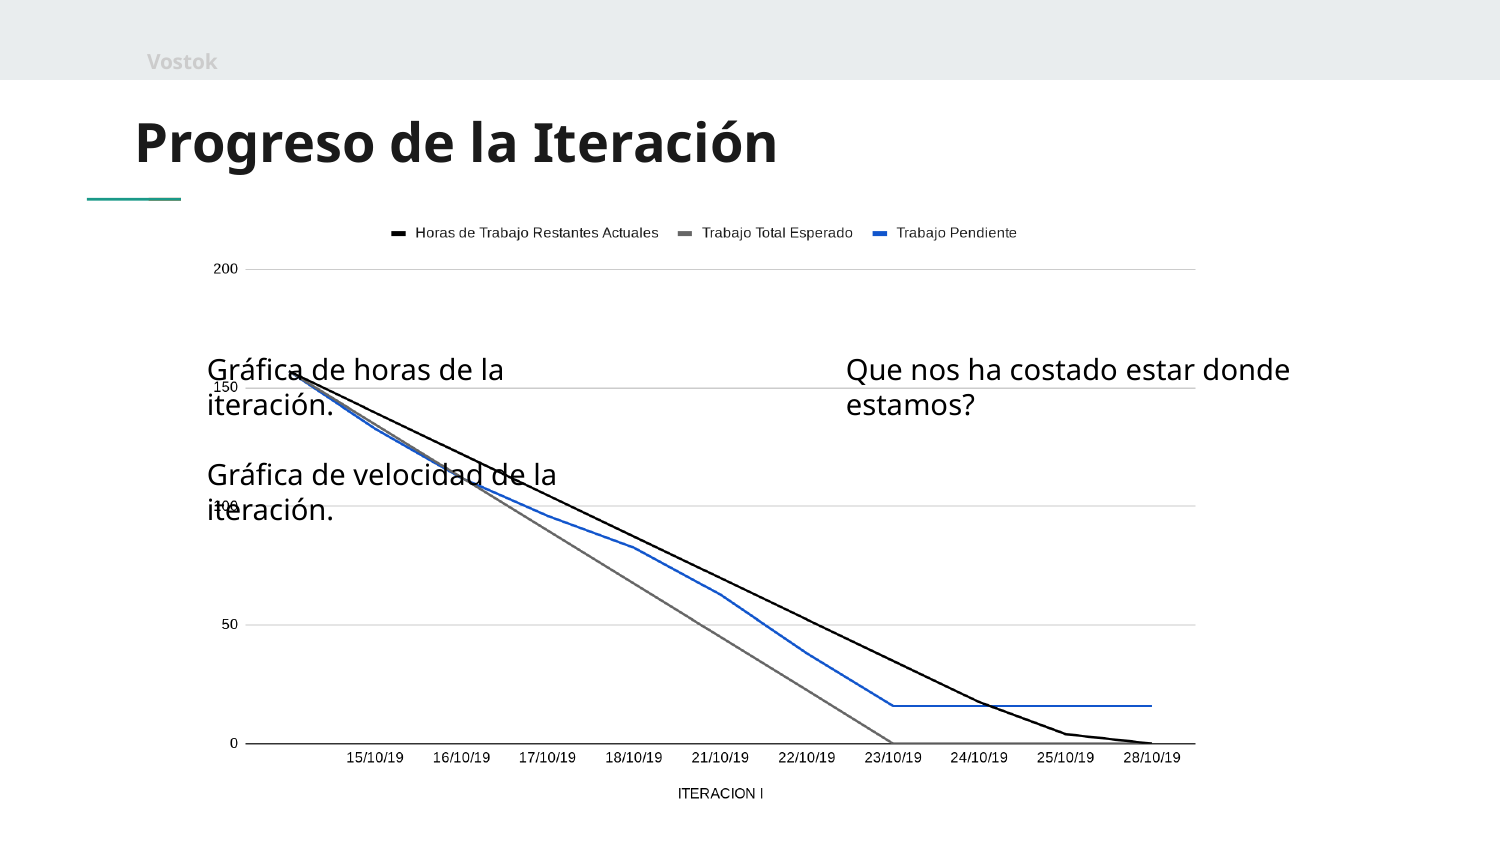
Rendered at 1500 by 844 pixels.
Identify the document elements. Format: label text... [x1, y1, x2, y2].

title Progreso de la Iteración [119, 93, 1381, 182]
text_box Que nos ha costado estar donde estamos? [1232, 336, 1309, 551]
picture [181, 194, 1227, 833]
text_box Vostok [132, 33, 261, 114]
